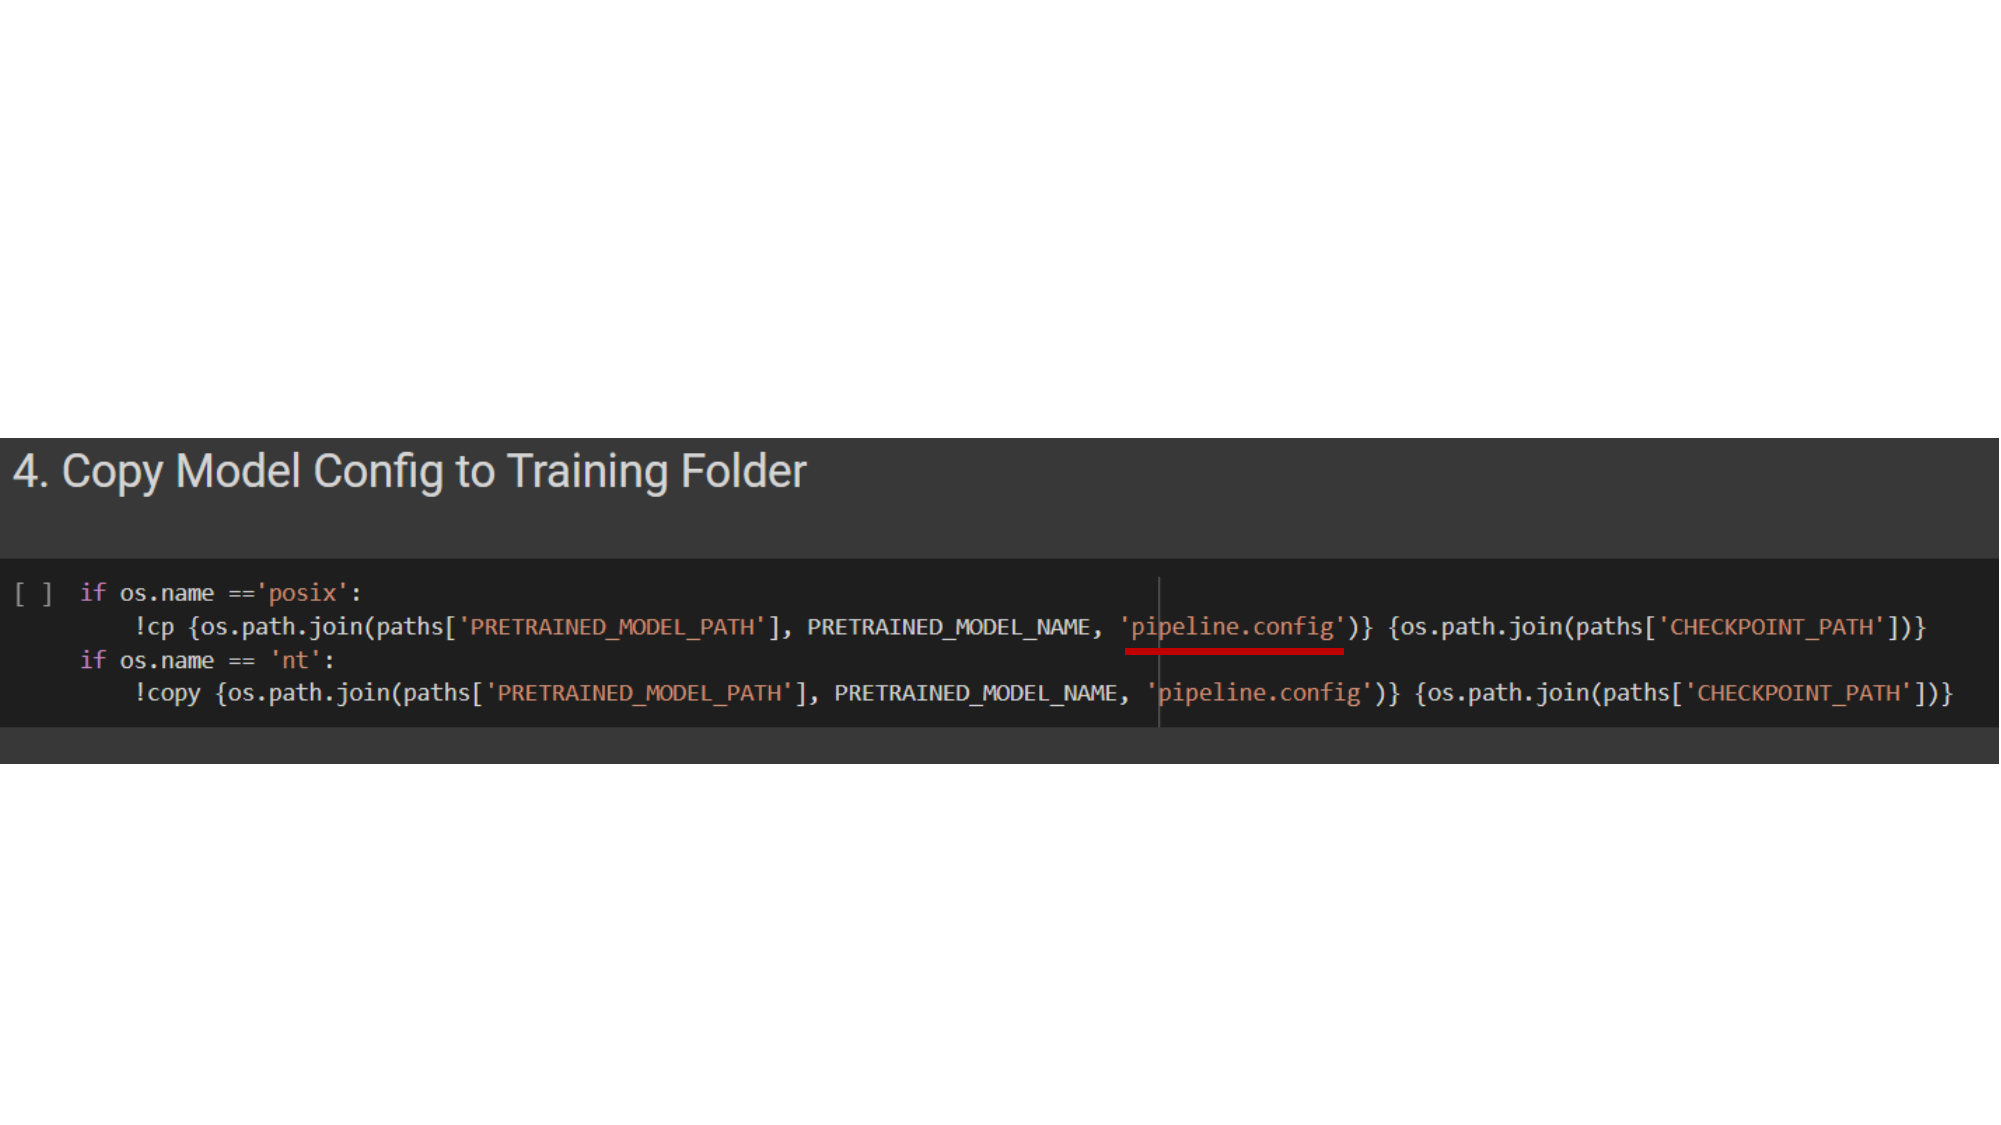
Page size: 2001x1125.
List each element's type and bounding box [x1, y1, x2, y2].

picture [0, 438, 1999, 764]
